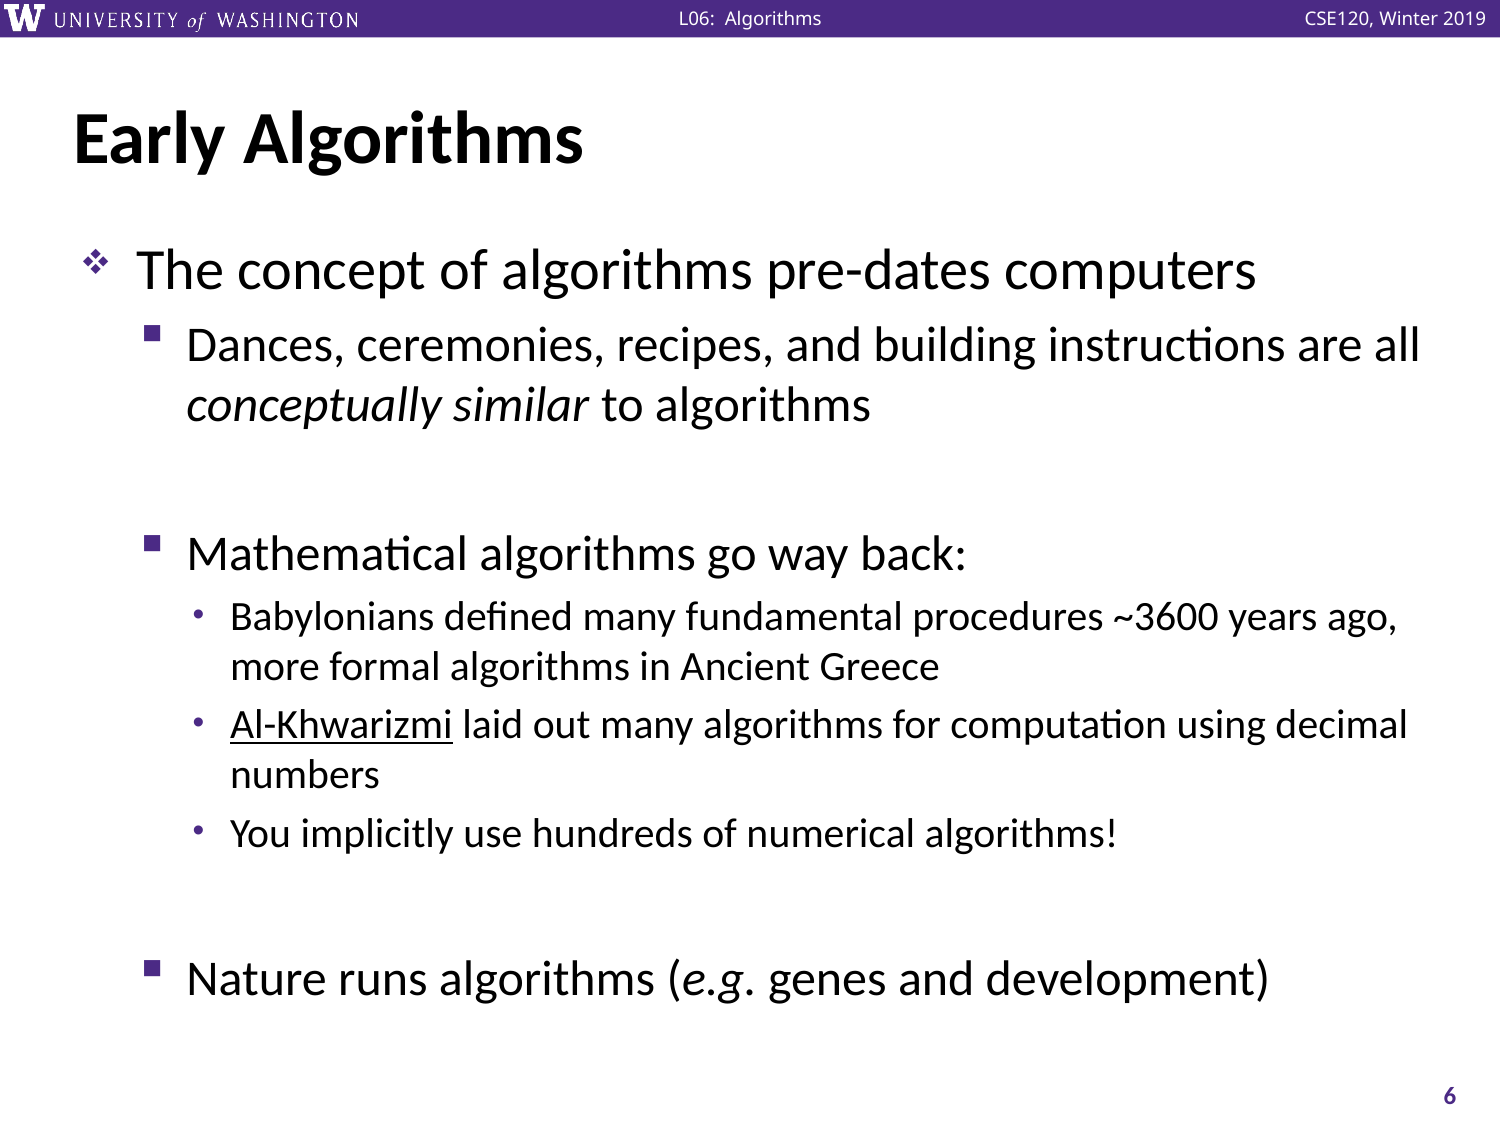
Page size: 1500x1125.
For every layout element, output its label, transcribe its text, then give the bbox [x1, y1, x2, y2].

picture [4, 4, 358, 32]
title Early Algorithms [58, 71, 1438, 197]
slide_number 6 [1400, 1065, 1500, 1125]
list The concept of algorithms pre-dates computers Dances, ceremonies, recipes, and building instructions are all conceptually similar to algorithms Mathematical algorithms go way back: Babylonians defined many fundamental procedures ~3600 years ago, more formal algorithms in Ancient Greece Al-Khwarizmi laid out many algorithms for computation using decimal numbers You implicitly use hundreds of numerical algorithms! Nature runs algorithms (e.g. genes and development) [64, 223, 1438, 1040]
